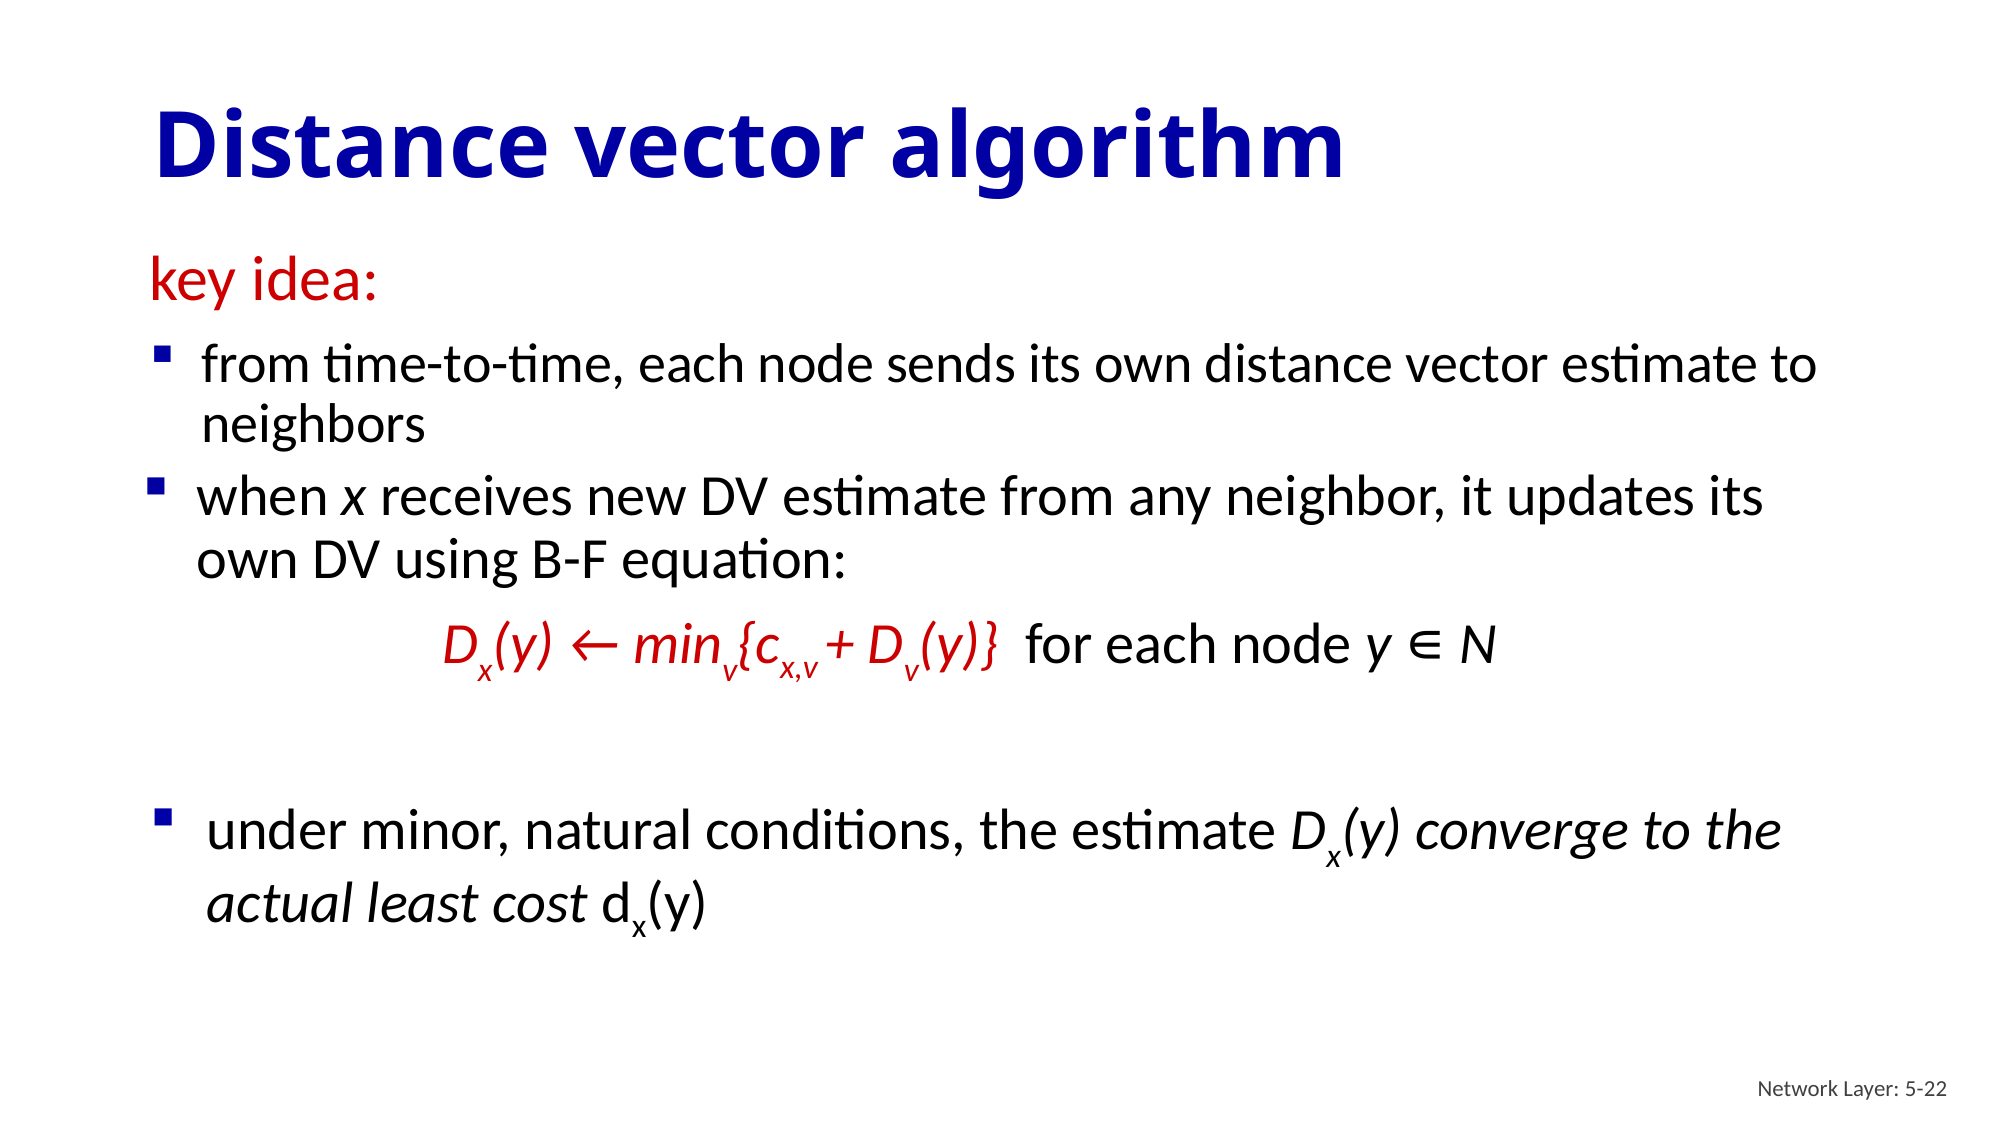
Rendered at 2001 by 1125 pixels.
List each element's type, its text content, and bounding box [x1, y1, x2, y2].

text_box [106, 457, 1881, 690]
title Distance vector algorithm [137, 74, 1863, 221]
slide_number Network Layer: 5-22 [1512, 1056, 1963, 1117]
text_box under minor, natural conditions, the estimate Dx(y) converge to the actual least cost dx(y) [135, 783, 1887, 1030]
text_box key idea: from time-to-time, each node sends its own distance vector estimate to neighbors [114, 237, 1889, 465]
